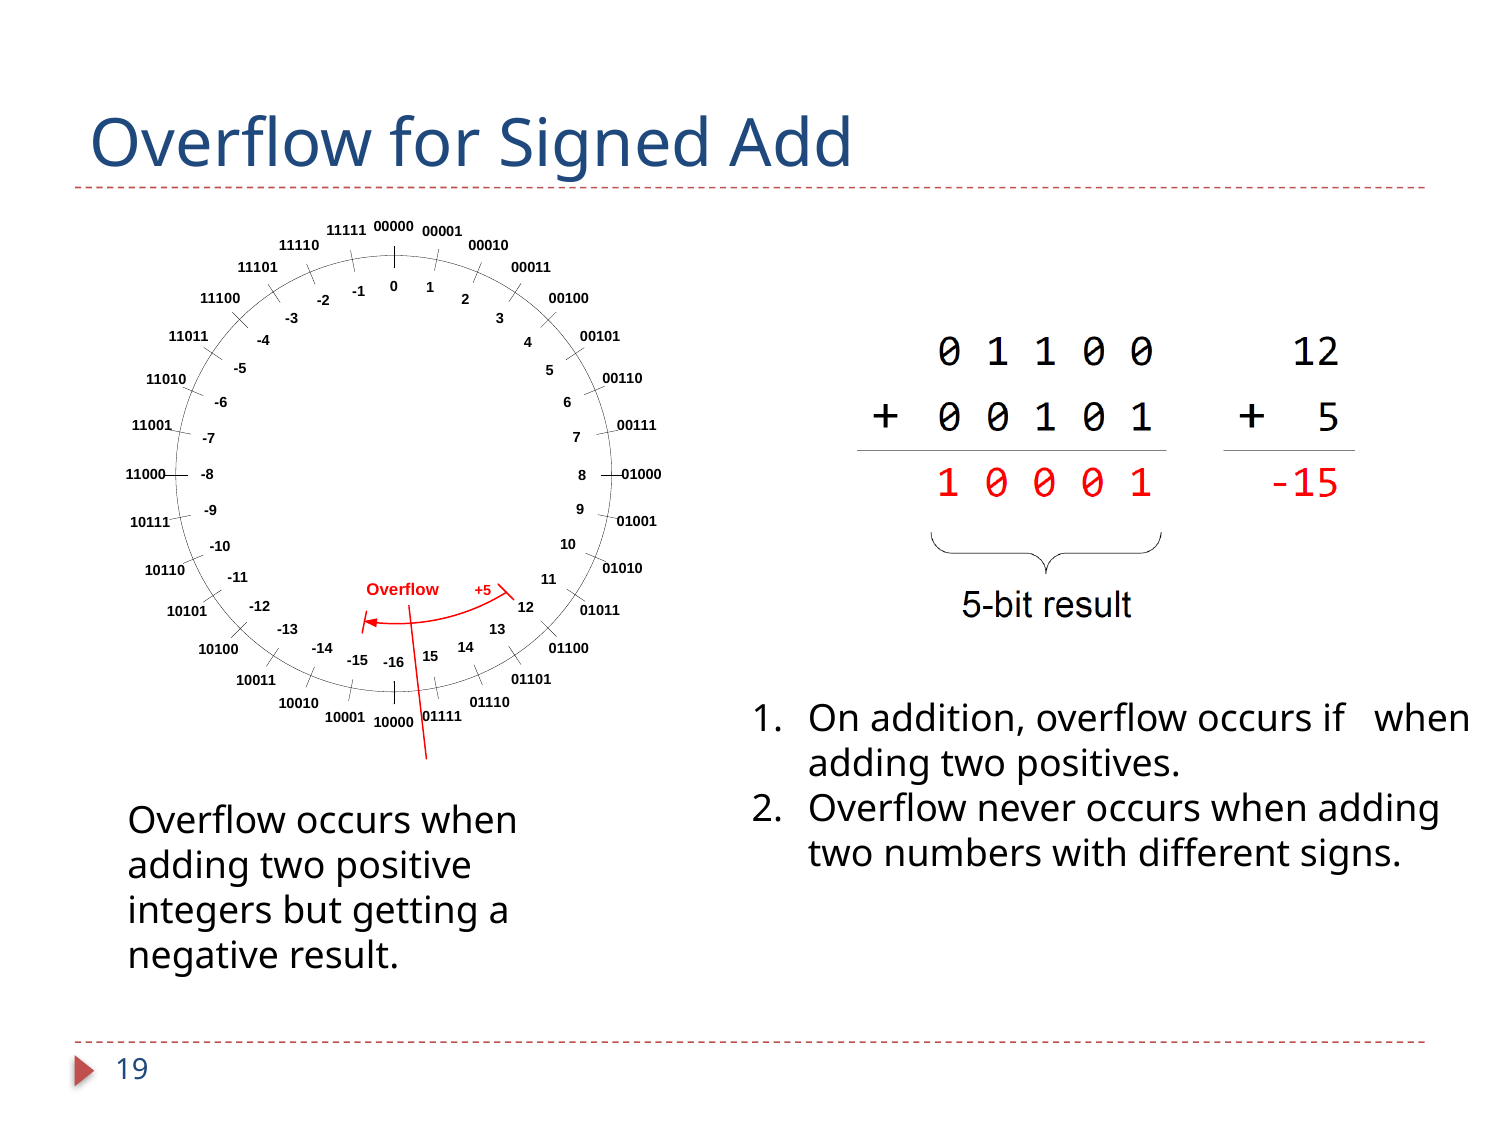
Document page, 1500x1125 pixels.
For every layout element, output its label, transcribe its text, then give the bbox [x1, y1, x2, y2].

picture [112, 212, 676, 762]
text_box Overflow occurs when adding two positive integers but getting a negative result. [112, 788, 575, 983]
picture [849, 311, 1375, 632]
slide_number 19 [100, 1042, 426, 1103]
title Overflow for Signed Add [75, 24, 1425, 188]
